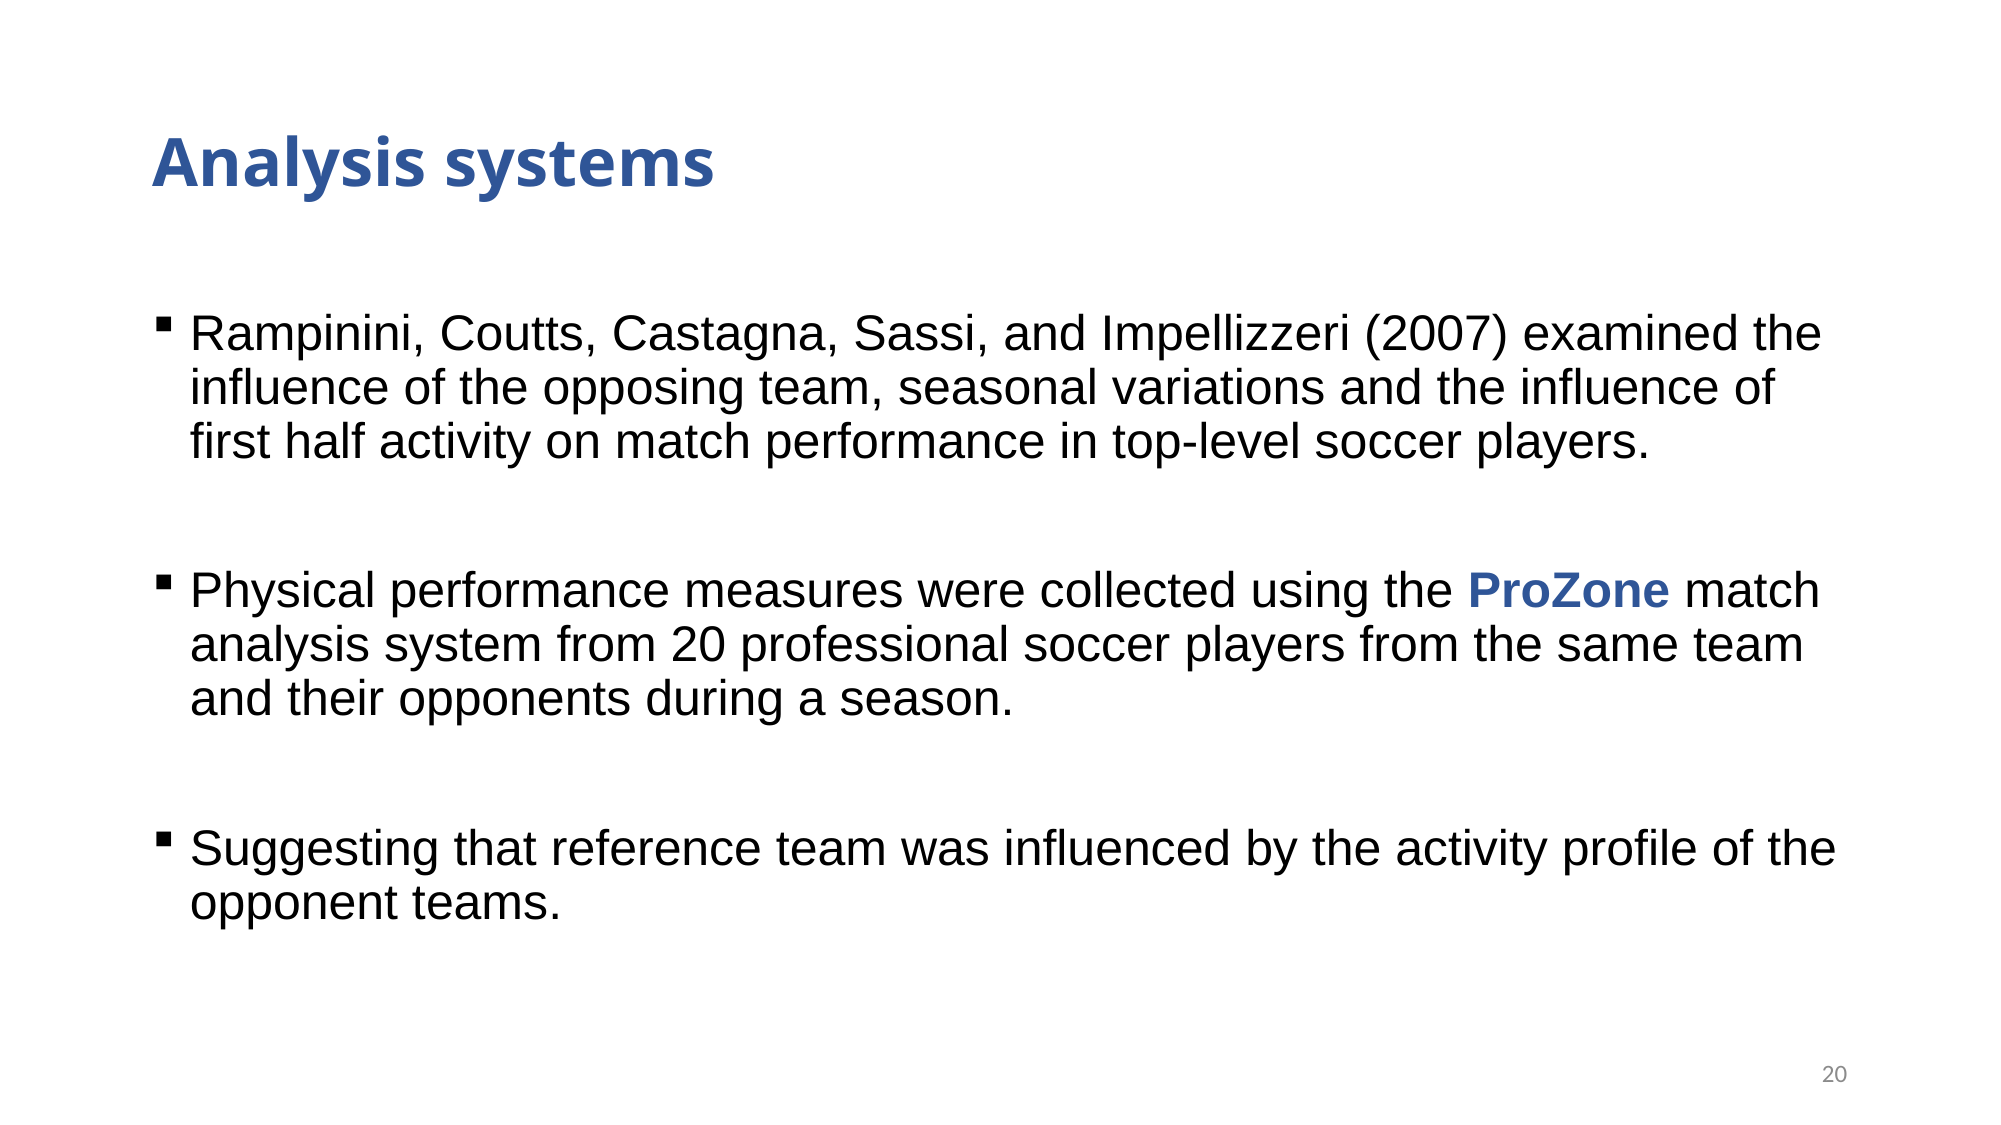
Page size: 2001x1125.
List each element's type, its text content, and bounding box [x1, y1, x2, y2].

title Analysis systems [137, 59, 1863, 278]
list Rampinini, Coutts, Castagna, Sassi, and Impellizzeri (2007) examined the influence of the opposing team, seasonal variations and the influence of first half activity on match performance in top-level soccer players. Physical performance measures were collected using the ProZone match analysis system from 20 professional soccer players from the same team and their opponents during a season. Suggesting that reference team was influenced by the activity profile of the opponent teams. [137, 299, 1863, 1014]
slide_number 20 [1412, 1042, 1863, 1103]
